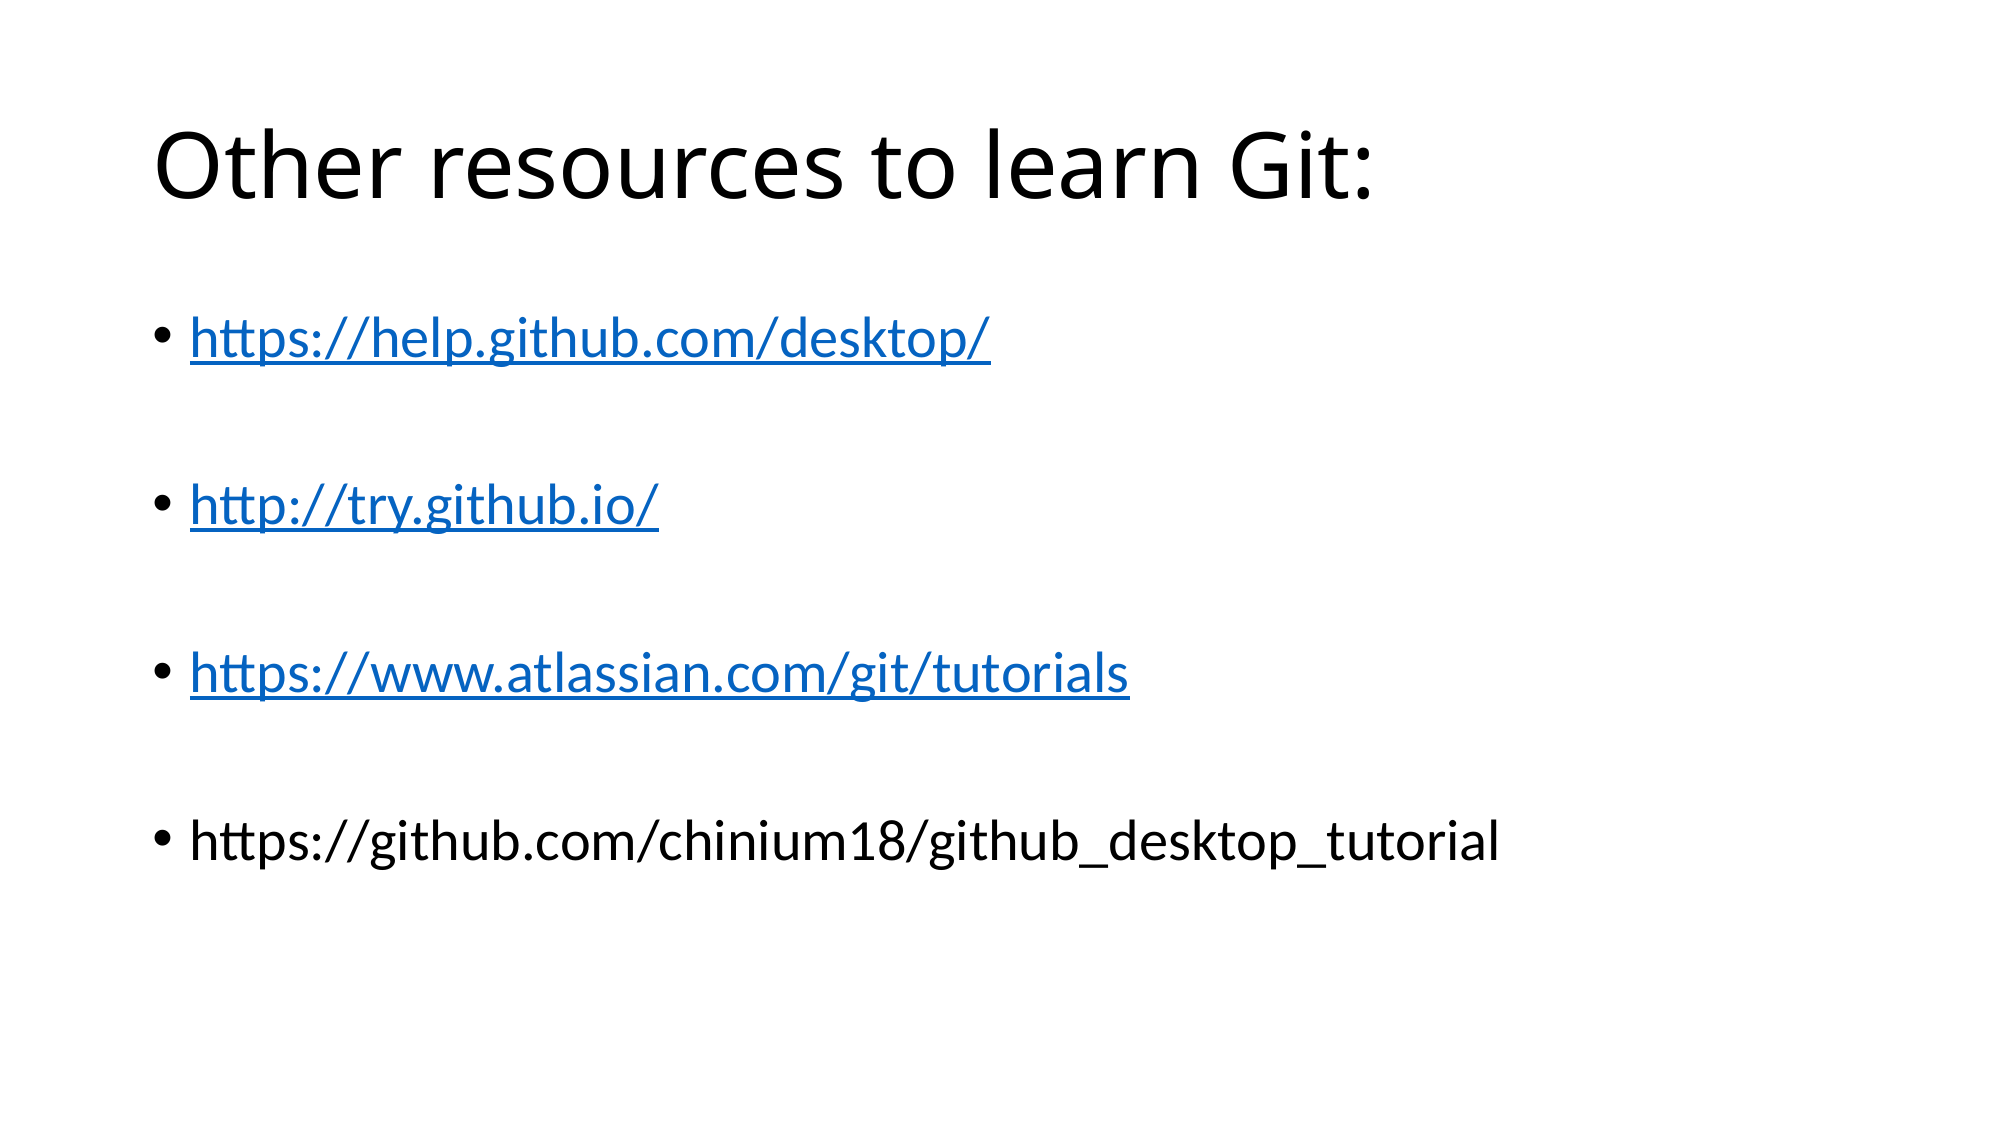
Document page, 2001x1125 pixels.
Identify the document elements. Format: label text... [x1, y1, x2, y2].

list https://help.github.com/desktop/ http://try.github.io/ https://www.atlassian.com/git/tutorials https://github.com/chinium18/github_desktop_tutorial [137, 299, 1863, 1014]
title Other resources to learn Git: [137, 59, 1863, 278]
